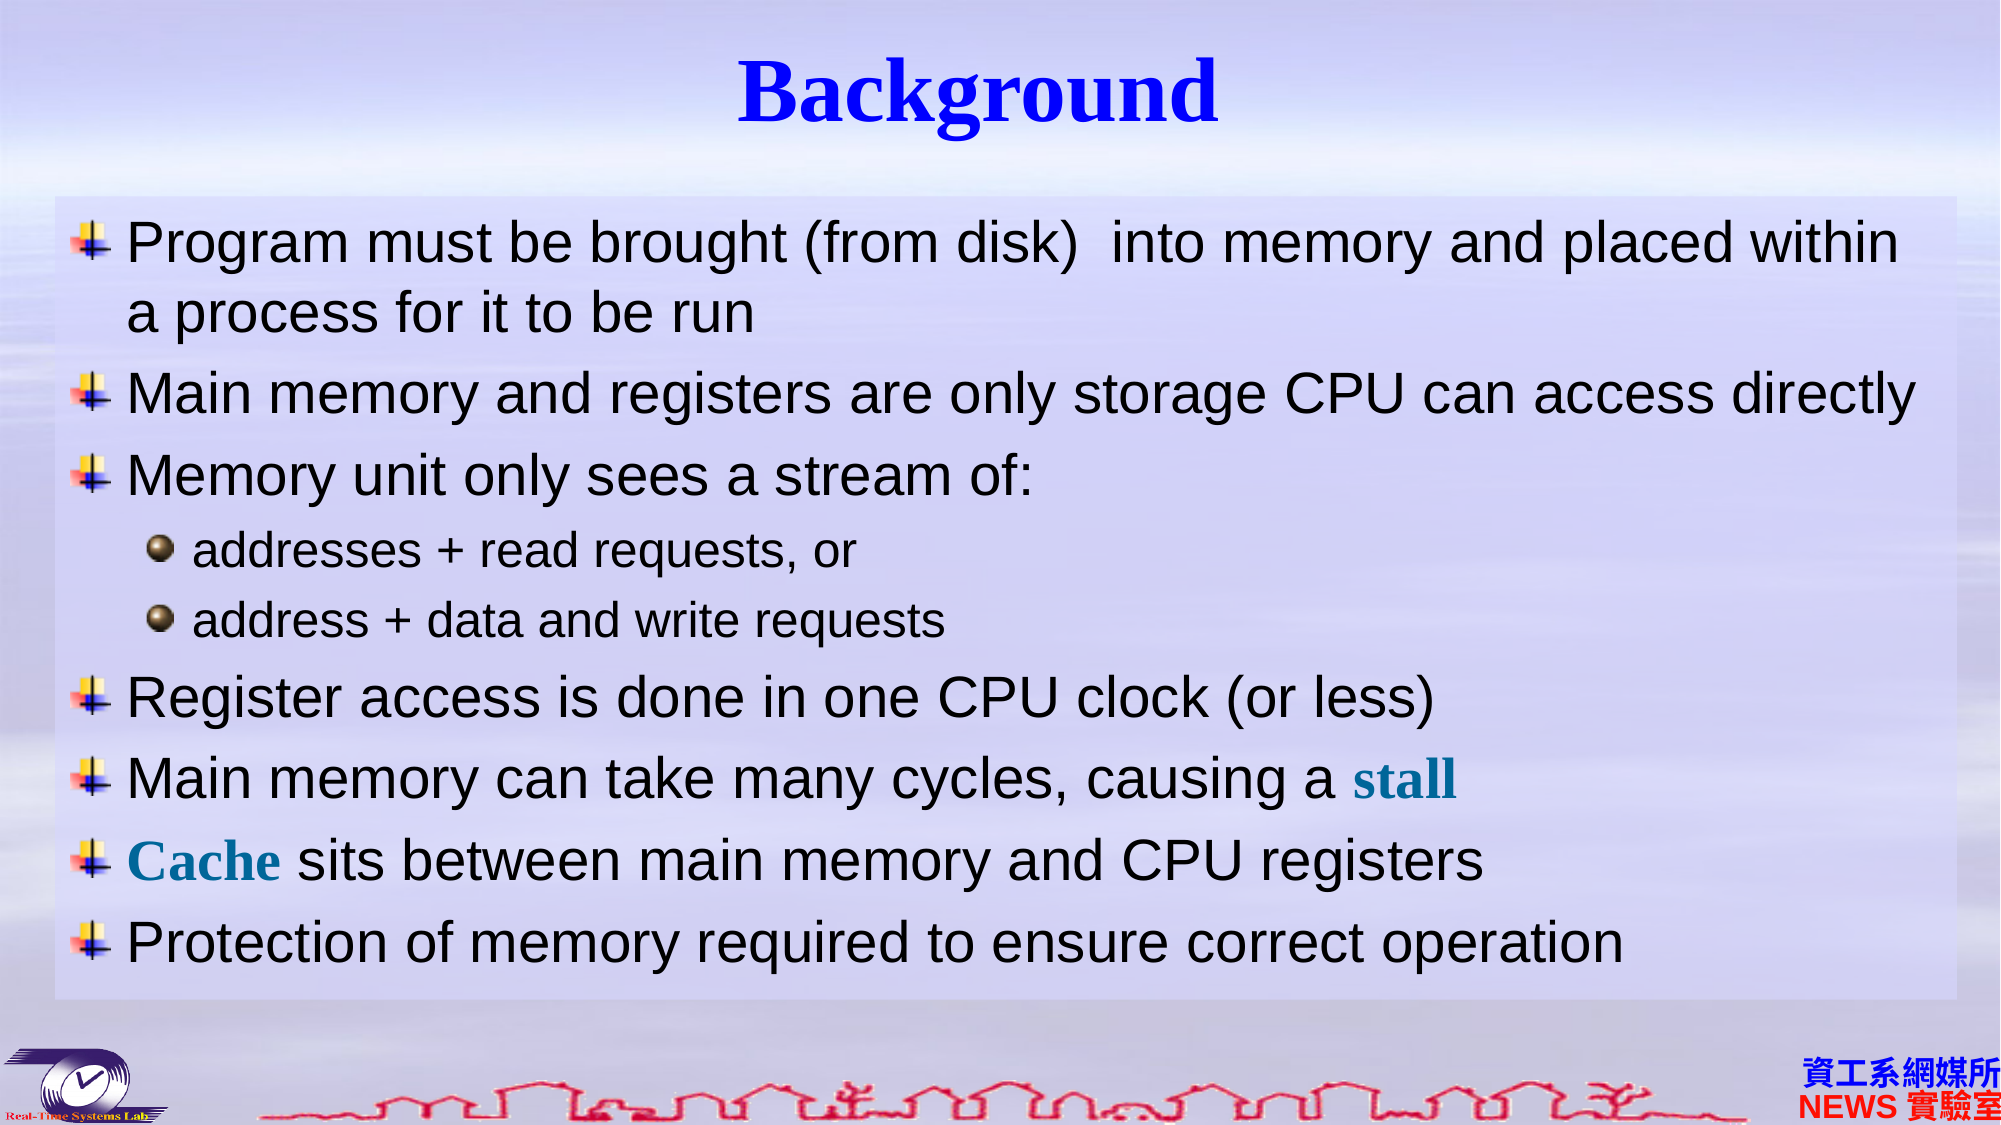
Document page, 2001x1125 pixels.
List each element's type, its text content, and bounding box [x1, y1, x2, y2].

picture [0, 0, 2001, 1125]
list Program must be brought (from disk) into memory and placed within a process for it to be run Main memory and registers are only storage CPU can access directly Memory unit only sees a stream of: addresses + read requests, or address + data and write requests Register access is done in one CPU clock (or less) Main memory can take many cycles, causing a stall Cache sits between main memory and CPU registers Protection of memory required to ensure correct operation [55, 196, 1957, 1000]
title Background [423, 37, 1534, 133]
